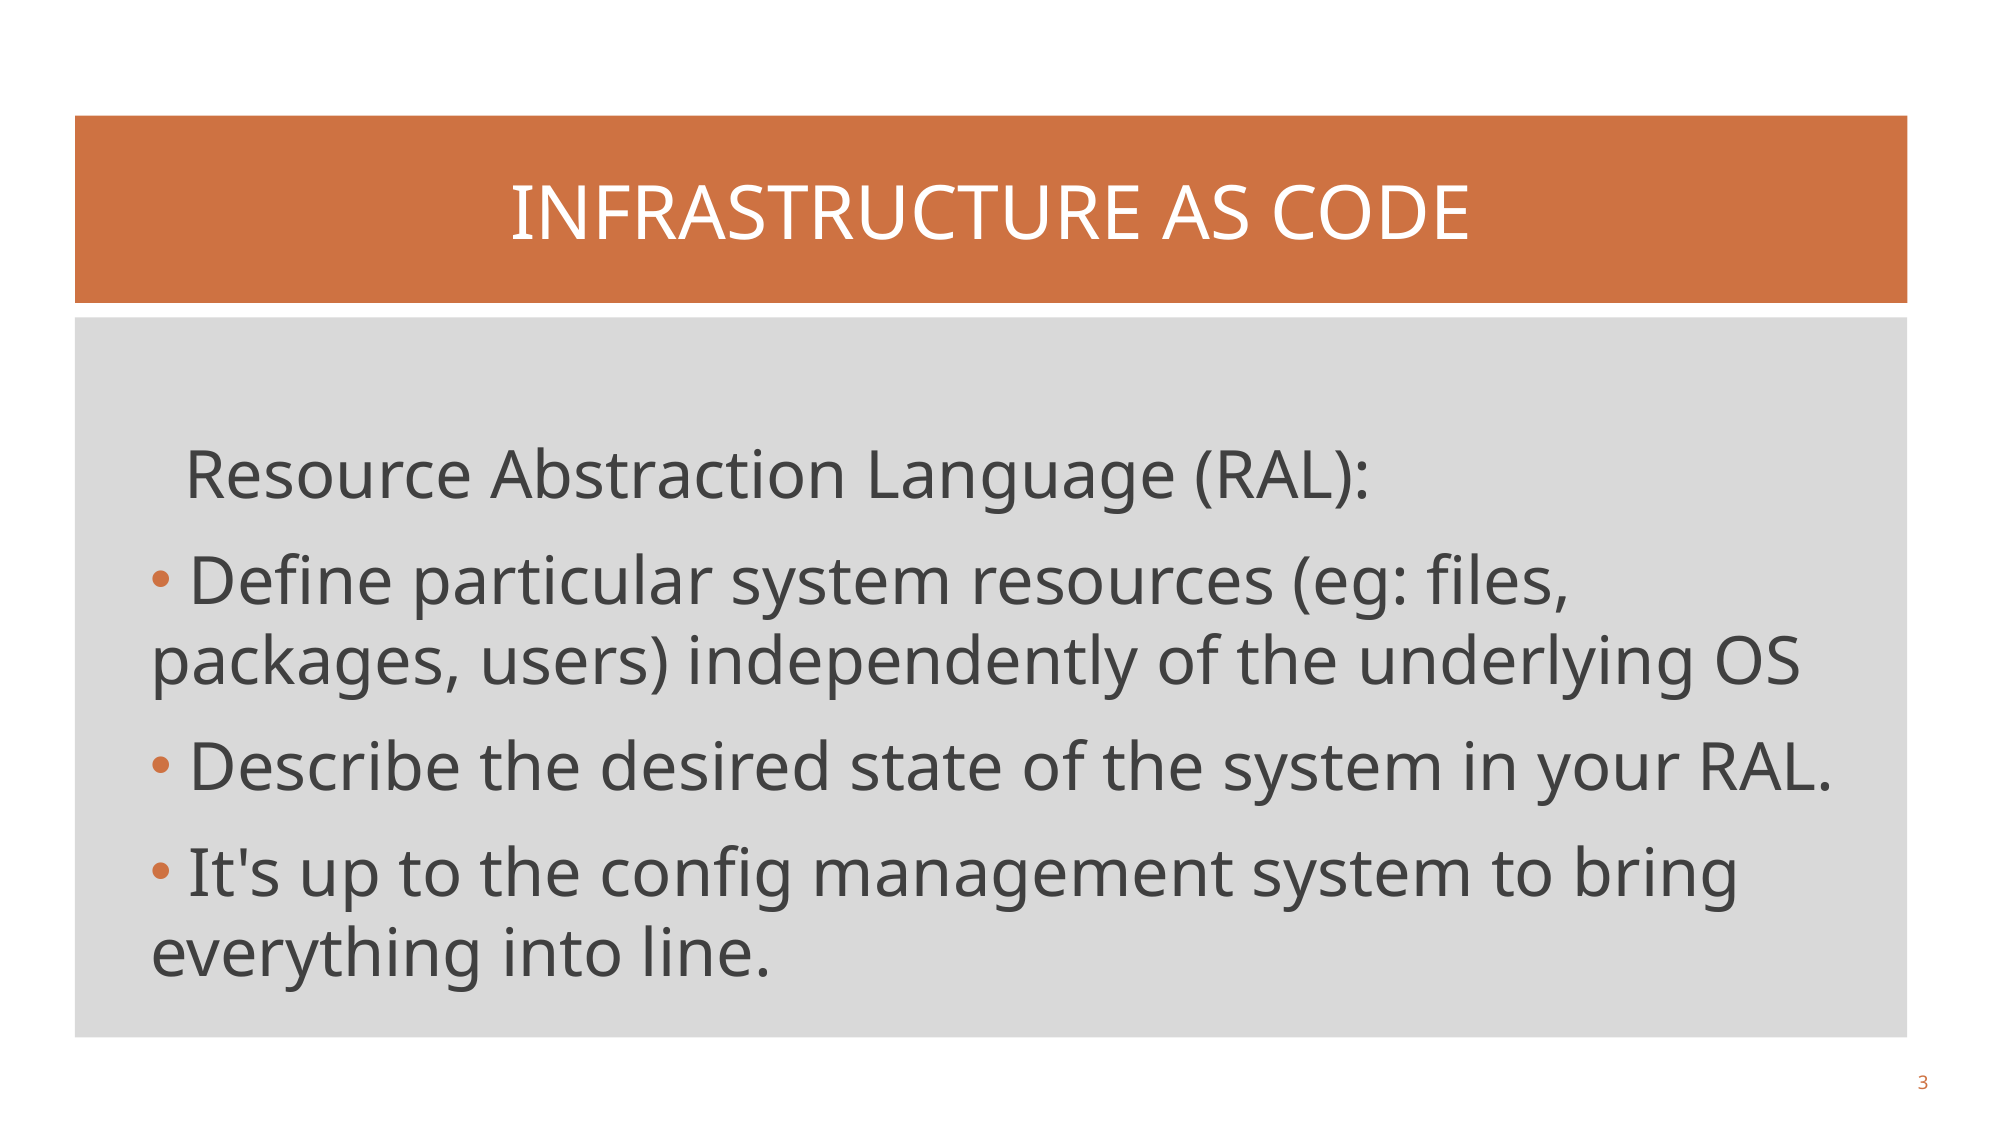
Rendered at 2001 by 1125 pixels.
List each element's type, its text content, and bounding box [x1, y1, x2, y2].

slide_number 3 [1770, 1053, 1944, 1114]
title Infrastructure as code [75, 115, 1908, 303]
text_box Resource Abstraction Language (RAL): Define particular system resources (eg: files, packages, users) independently of the underlying OS Describe the desired state of the system in your RAL. It's up to the config management system to bring everything into line. [74, 317, 1908, 1038]
